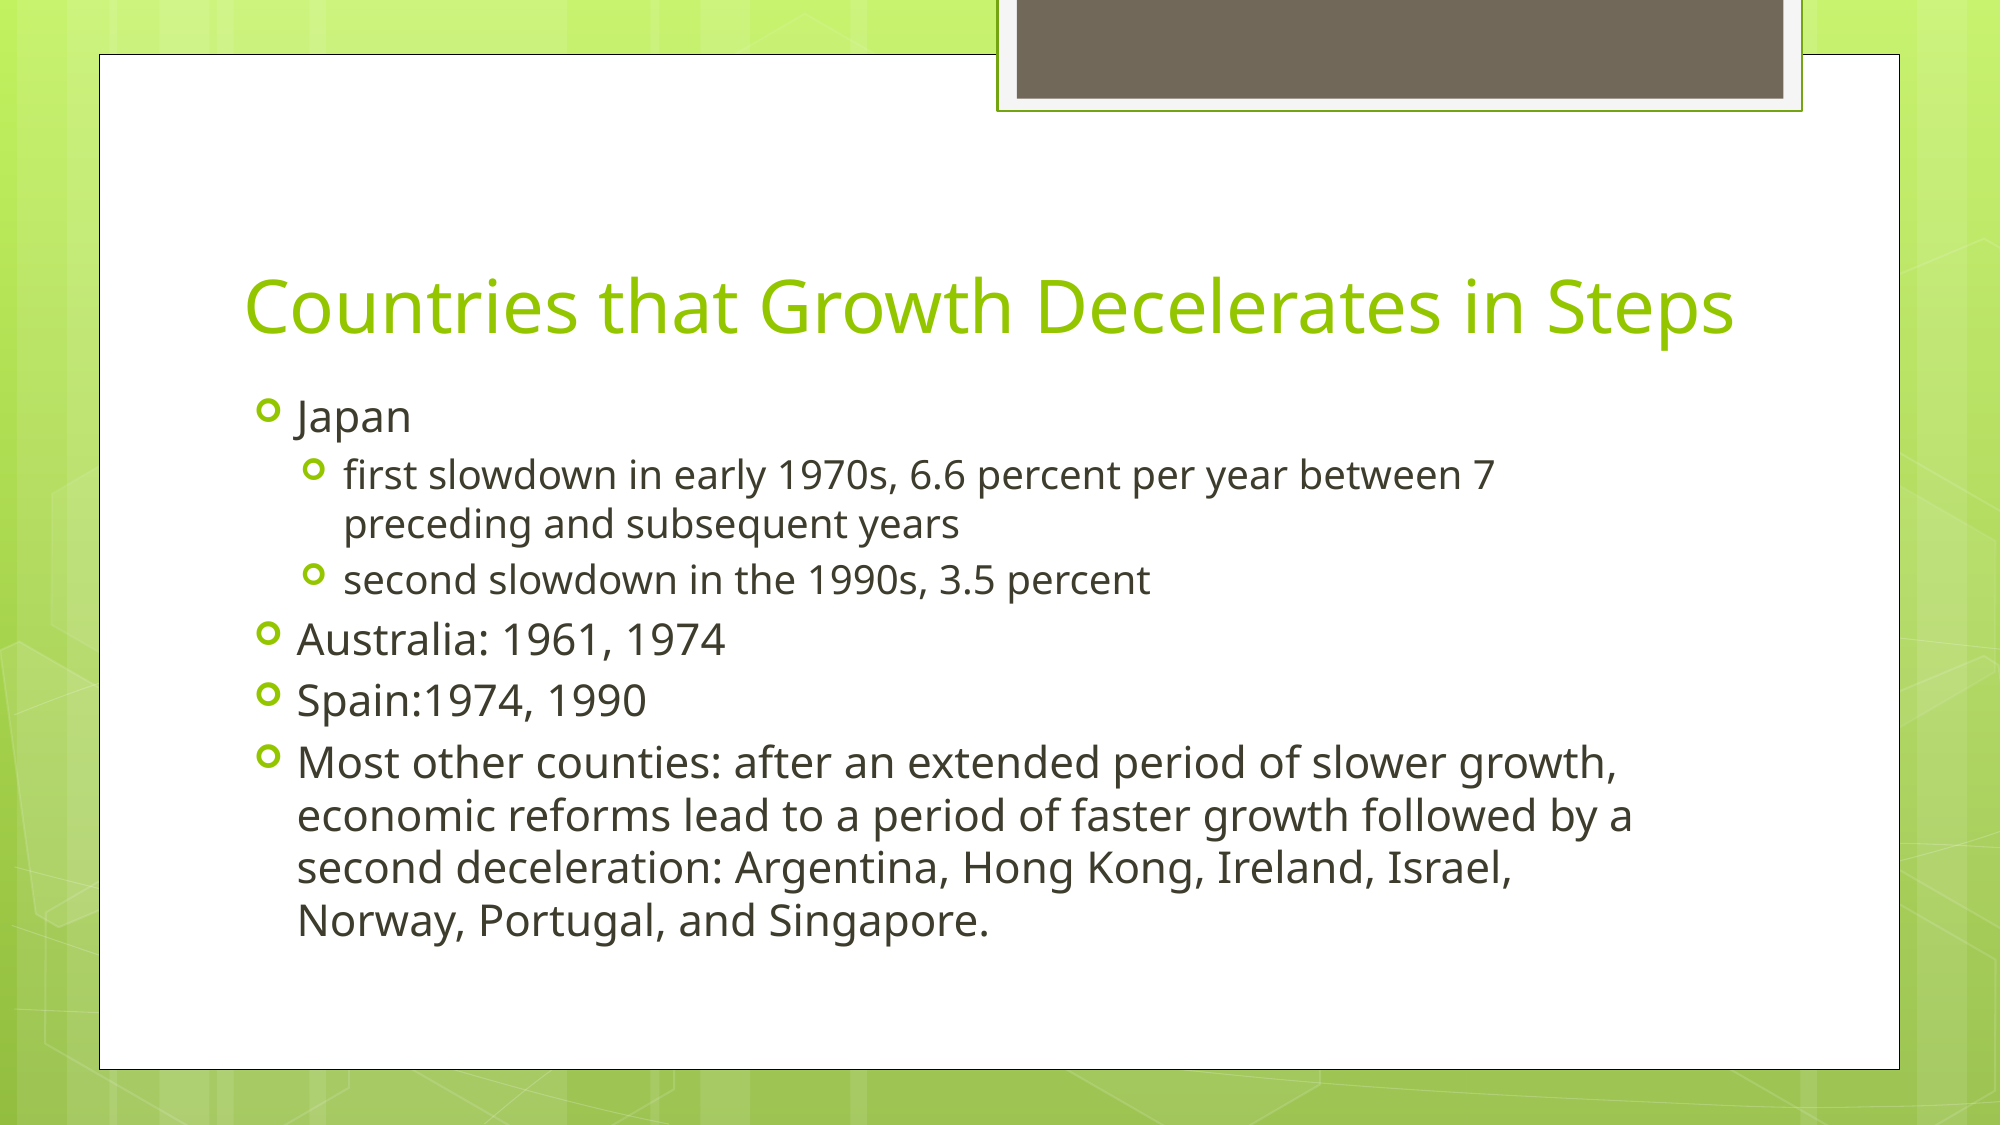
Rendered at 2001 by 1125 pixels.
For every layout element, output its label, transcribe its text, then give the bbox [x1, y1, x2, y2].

list Japan first slowdown in early 1970s, 6.6 percent per year between 7 preceding and subsequent years second slowdown in the 1990s, 3.5 percent Australia: 1961, 1974 Spain:1974, 1990 Most other counties: after an extended period of slower growth, economic reforms lead to a period of faster growth followed by a second deceleration: Argentina, Hong Kong, Ireland, Israel, Norway, Portugal, and Singapore. [228, 381, 1711, 957]
title Countries that Growth Decelerates in Steps [228, 168, 1765, 357]
